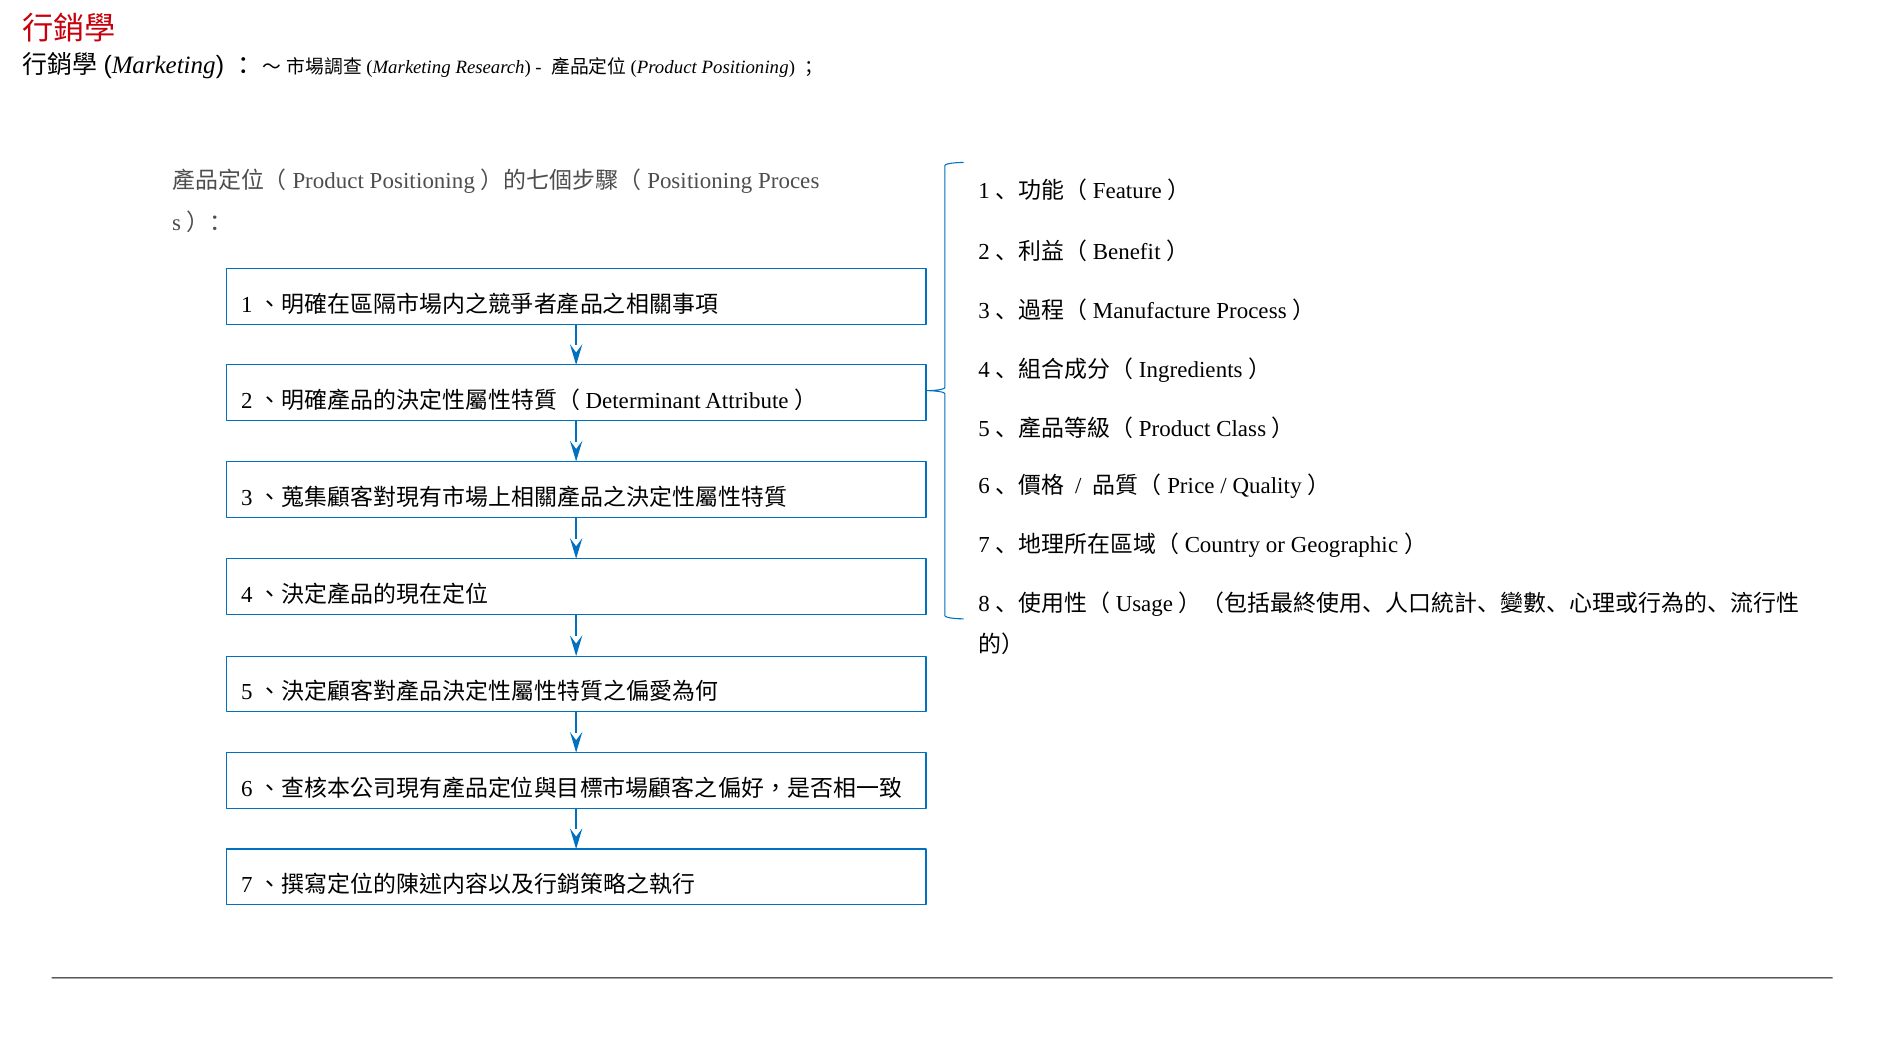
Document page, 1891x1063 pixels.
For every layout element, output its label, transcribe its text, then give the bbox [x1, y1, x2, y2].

text_box 4、決定產品的現在定位 [226, 558, 926, 615]
text_box 4、組合成分（Ingredients） [963, 333, 1849, 389]
text_box 2、利益（Benefit） [963, 215, 1849, 272]
text_box 5、決定顧客對產品決定性屬性特質之偏愛為何 [226, 656, 926, 712]
text_box 7、地理所在區域（Country or Geographic） [963, 507, 1849, 564]
text_box 2、明確產品的決定性屬性特質（Determinant Attribute） [226, 364, 926, 421]
text_box 1、功能（Feature） [963, 154, 1849, 211]
text_box 行銷學 [7, 9, 1406, 39]
text_box 6、查核本公司現有產品定位與目標市場顧客之偏好，是否相一致 [226, 752, 926, 809]
text_box 1、明確在區隔市場内之競爭者產品之相關事項 [226, 268, 926, 325]
text_box 3、蒐集顧客對現有市場上相關產品之決定性屬性特質 [226, 461, 926, 518]
text_box 6、價格 / 品質（Price / Quality） [963, 449, 1849, 506]
text_box [925, 161, 964, 620]
text_box 7、撰寫定位的陳述内容以及行銷策略之執行 [226, 848, 926, 905]
text_box 行銷學(Marketing) ：～ 市場調查(Marketing Research) - 產品定位(Product Positioning) ； [7, 39, 1572, 87]
text_box 5、產品等級（Product Class） [963, 391, 1849, 448]
text_box 3、過程（Manufacture Process） [963, 274, 1849, 331]
text_box 產品定位（Product Positioning）的七個步驟（Positioning Process）： [157, 144, 878, 242]
text_box 8、使用性（Usage）（包括最終使用、人口統計、變數、心理或行為的、流行性的） [963, 567, 1849, 665]
